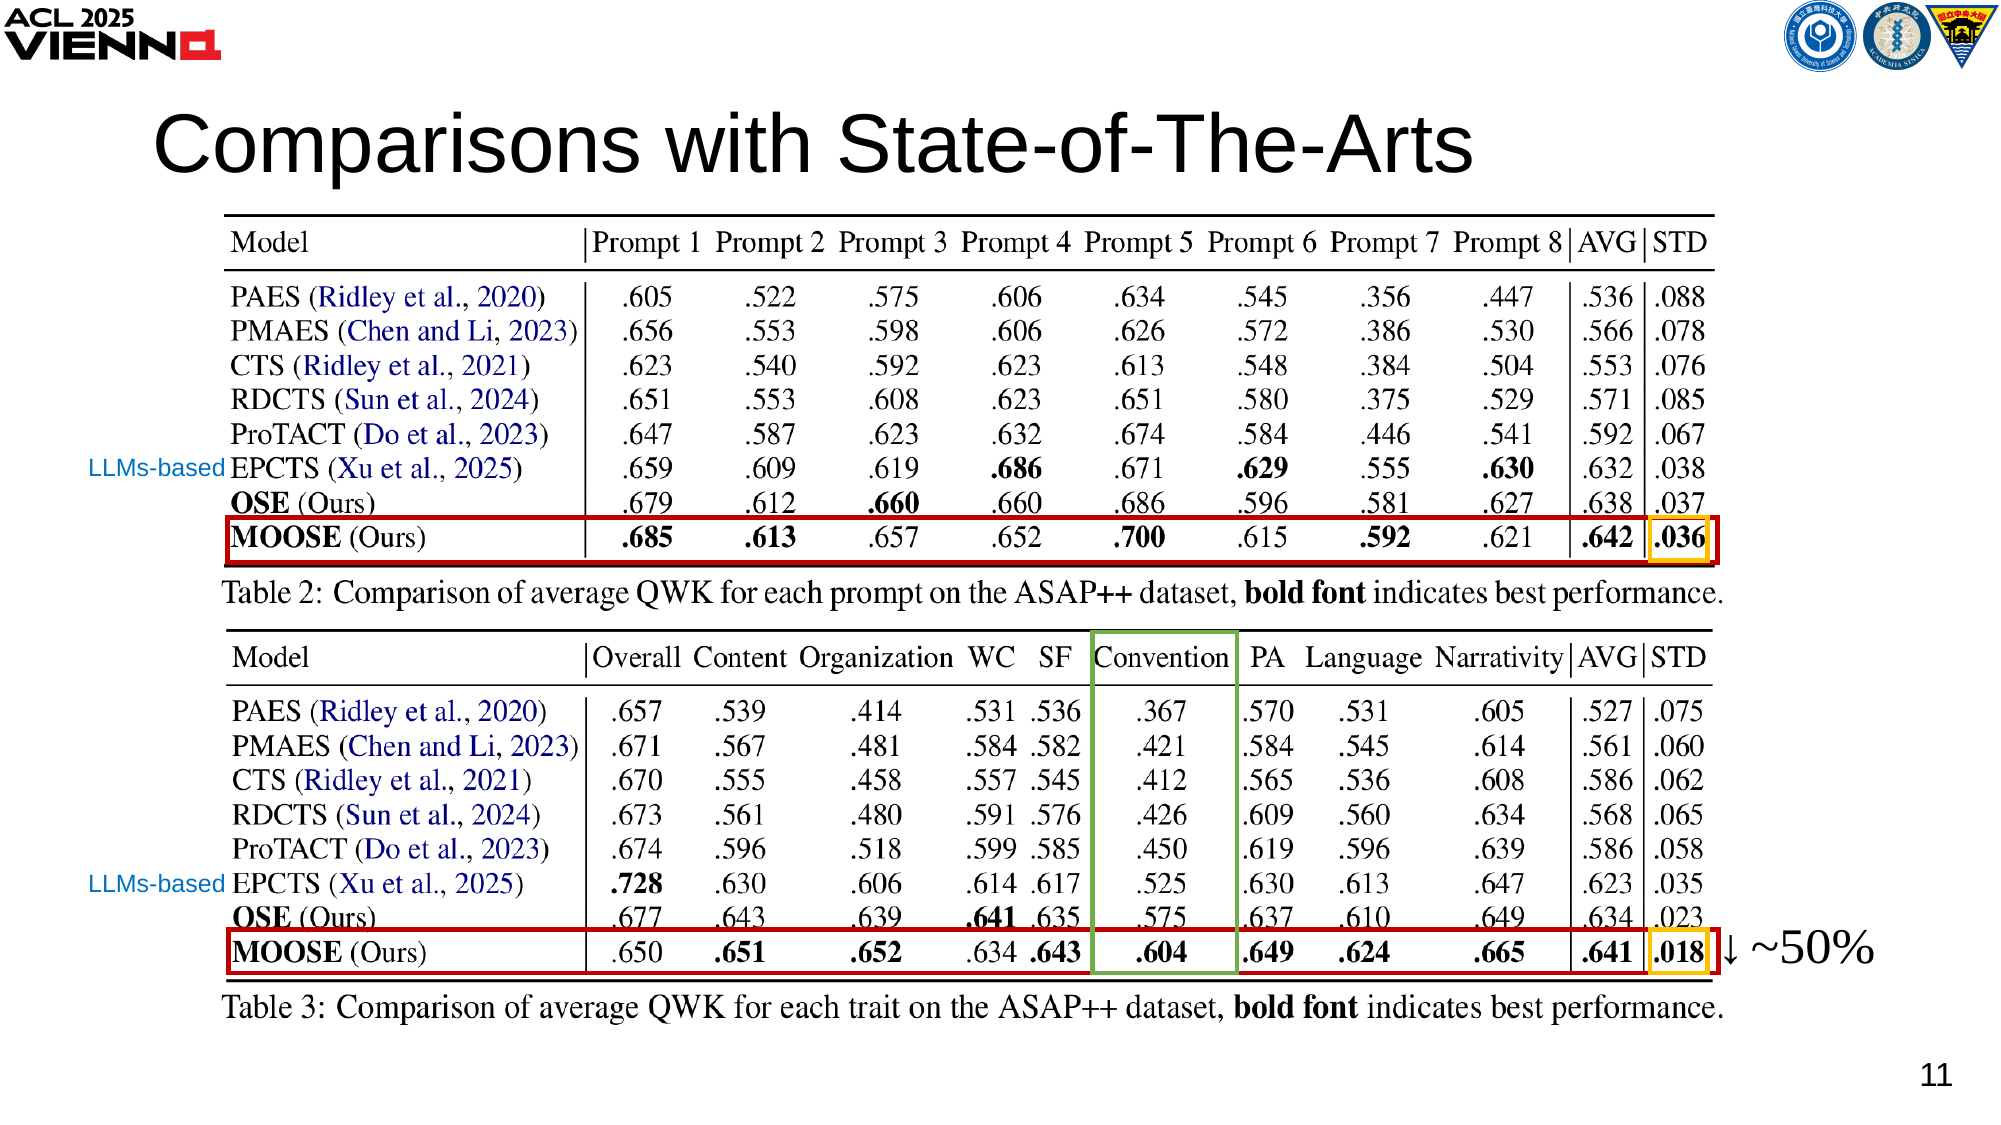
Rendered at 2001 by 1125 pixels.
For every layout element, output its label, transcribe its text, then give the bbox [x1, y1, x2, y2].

text_box LLMs-based [73, 860, 219, 905]
title Comparisons with State-of-The-Arts [137, 89, 1863, 202]
picture [4, 8, 221, 60]
picture [1863, 2, 1999, 70]
picture [1782, 0, 1858, 74]
slide_number 11 [1518, 1042, 1969, 1103]
text_box LLMs-based [73, 444, 219, 490]
picture [219, 205, 1724, 1028]
